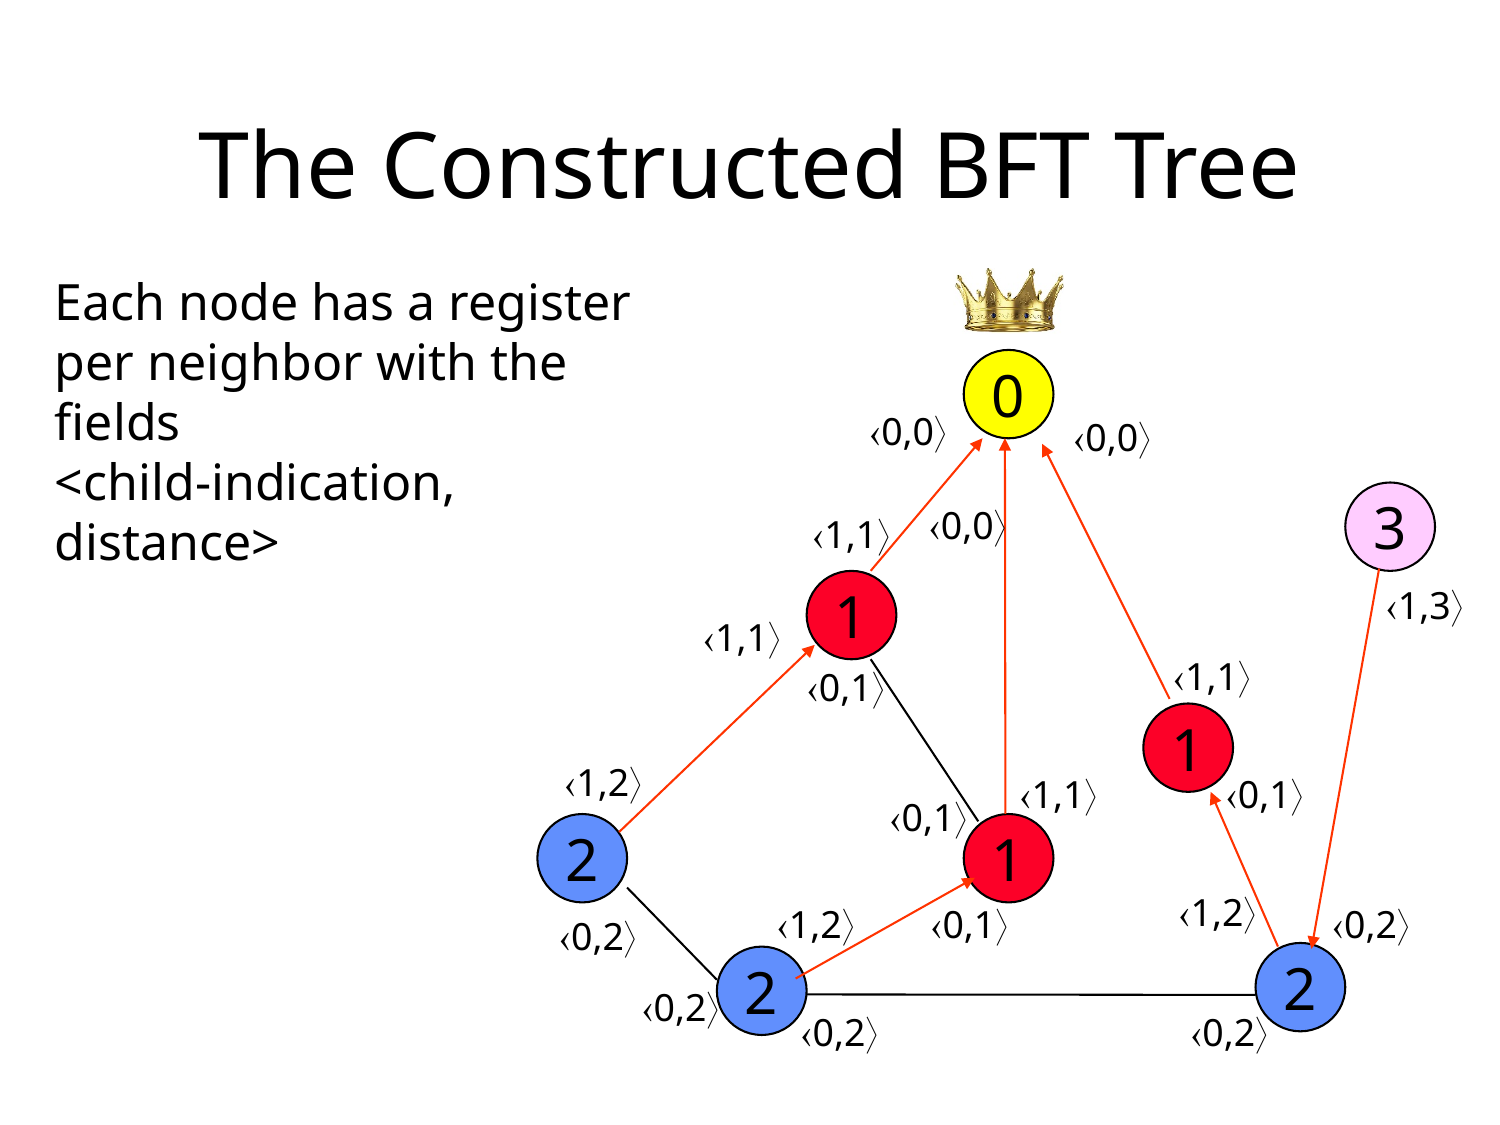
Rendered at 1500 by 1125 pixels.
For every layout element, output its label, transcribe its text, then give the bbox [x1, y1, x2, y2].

text_box Each node has a register per neighbor with the fields <child-indication, distance> [40, 262, 651, 578]
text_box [537, 267, 1483, 1108]
title The Constructed BFT Tree [74, 67, 1426, 256]
